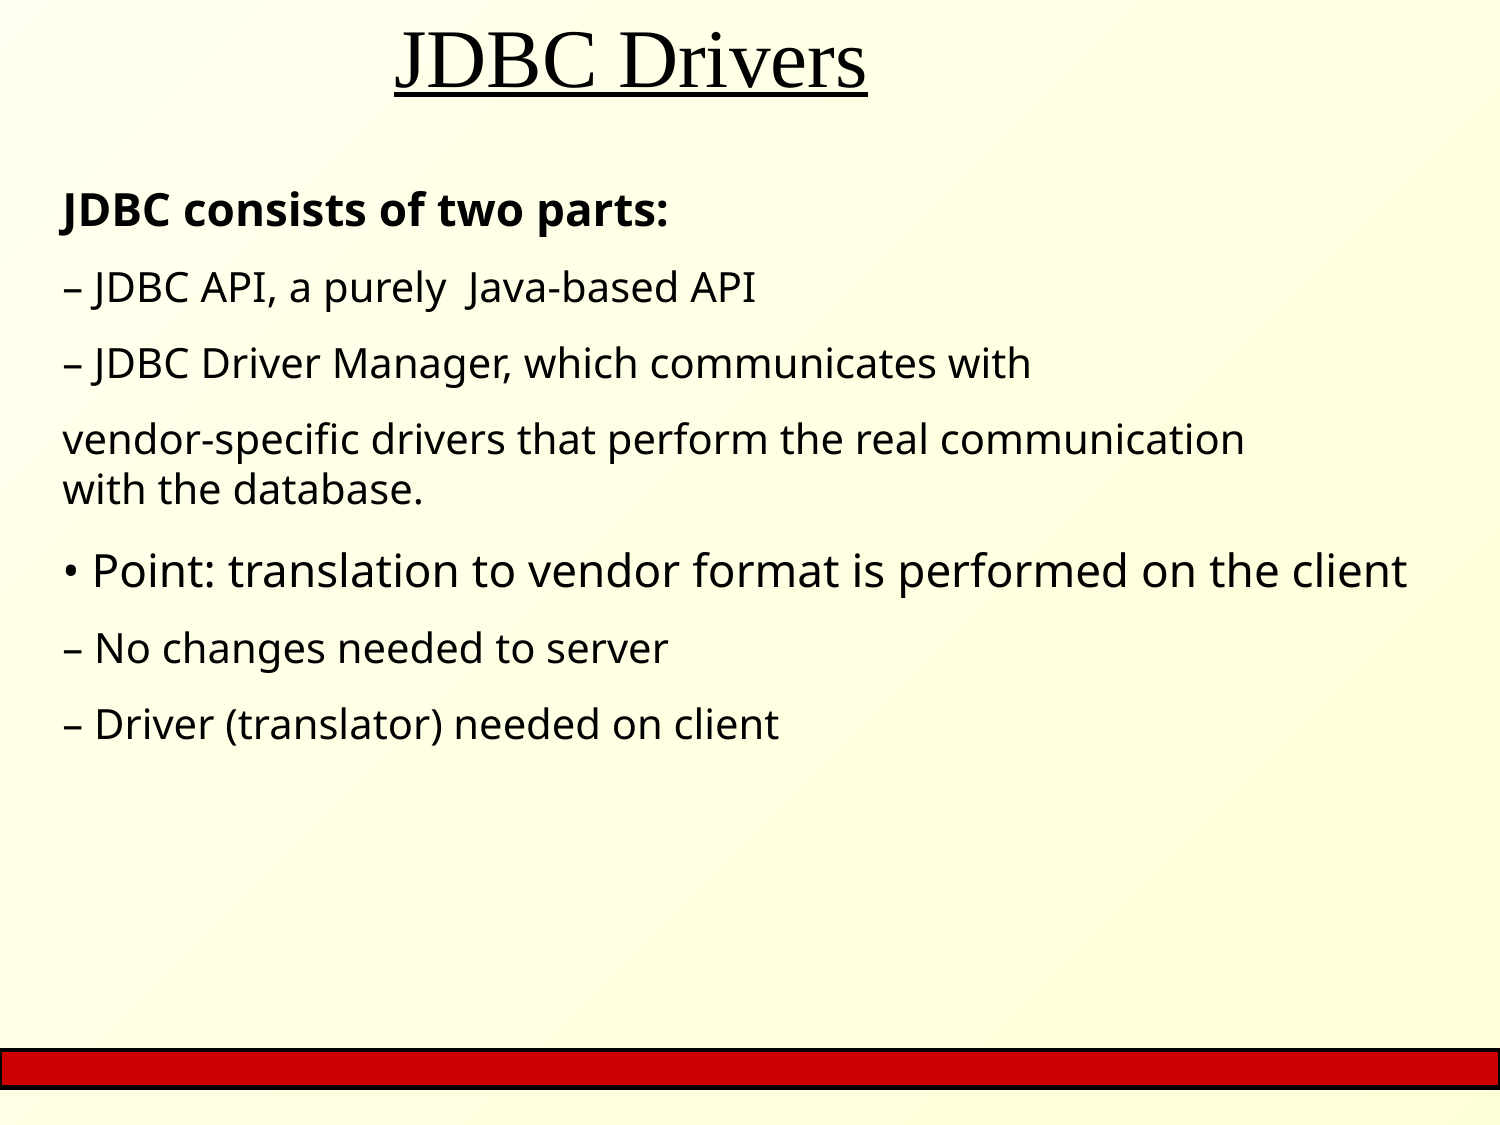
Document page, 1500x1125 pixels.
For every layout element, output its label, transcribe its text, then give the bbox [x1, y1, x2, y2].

title JDBC Drivers [0, 0, 1263, 125]
text_box JDBC consists of two parts: – JDBC API, a purely Java-based API – JDBC Driver Manager, which communicates with vendor-specific drivers that perform the real communication with the database. • Point: translation to vendor format is performed on the client – No changes needed to server – Driver (translator) needed on client [62, 174, 1375, 1050]
